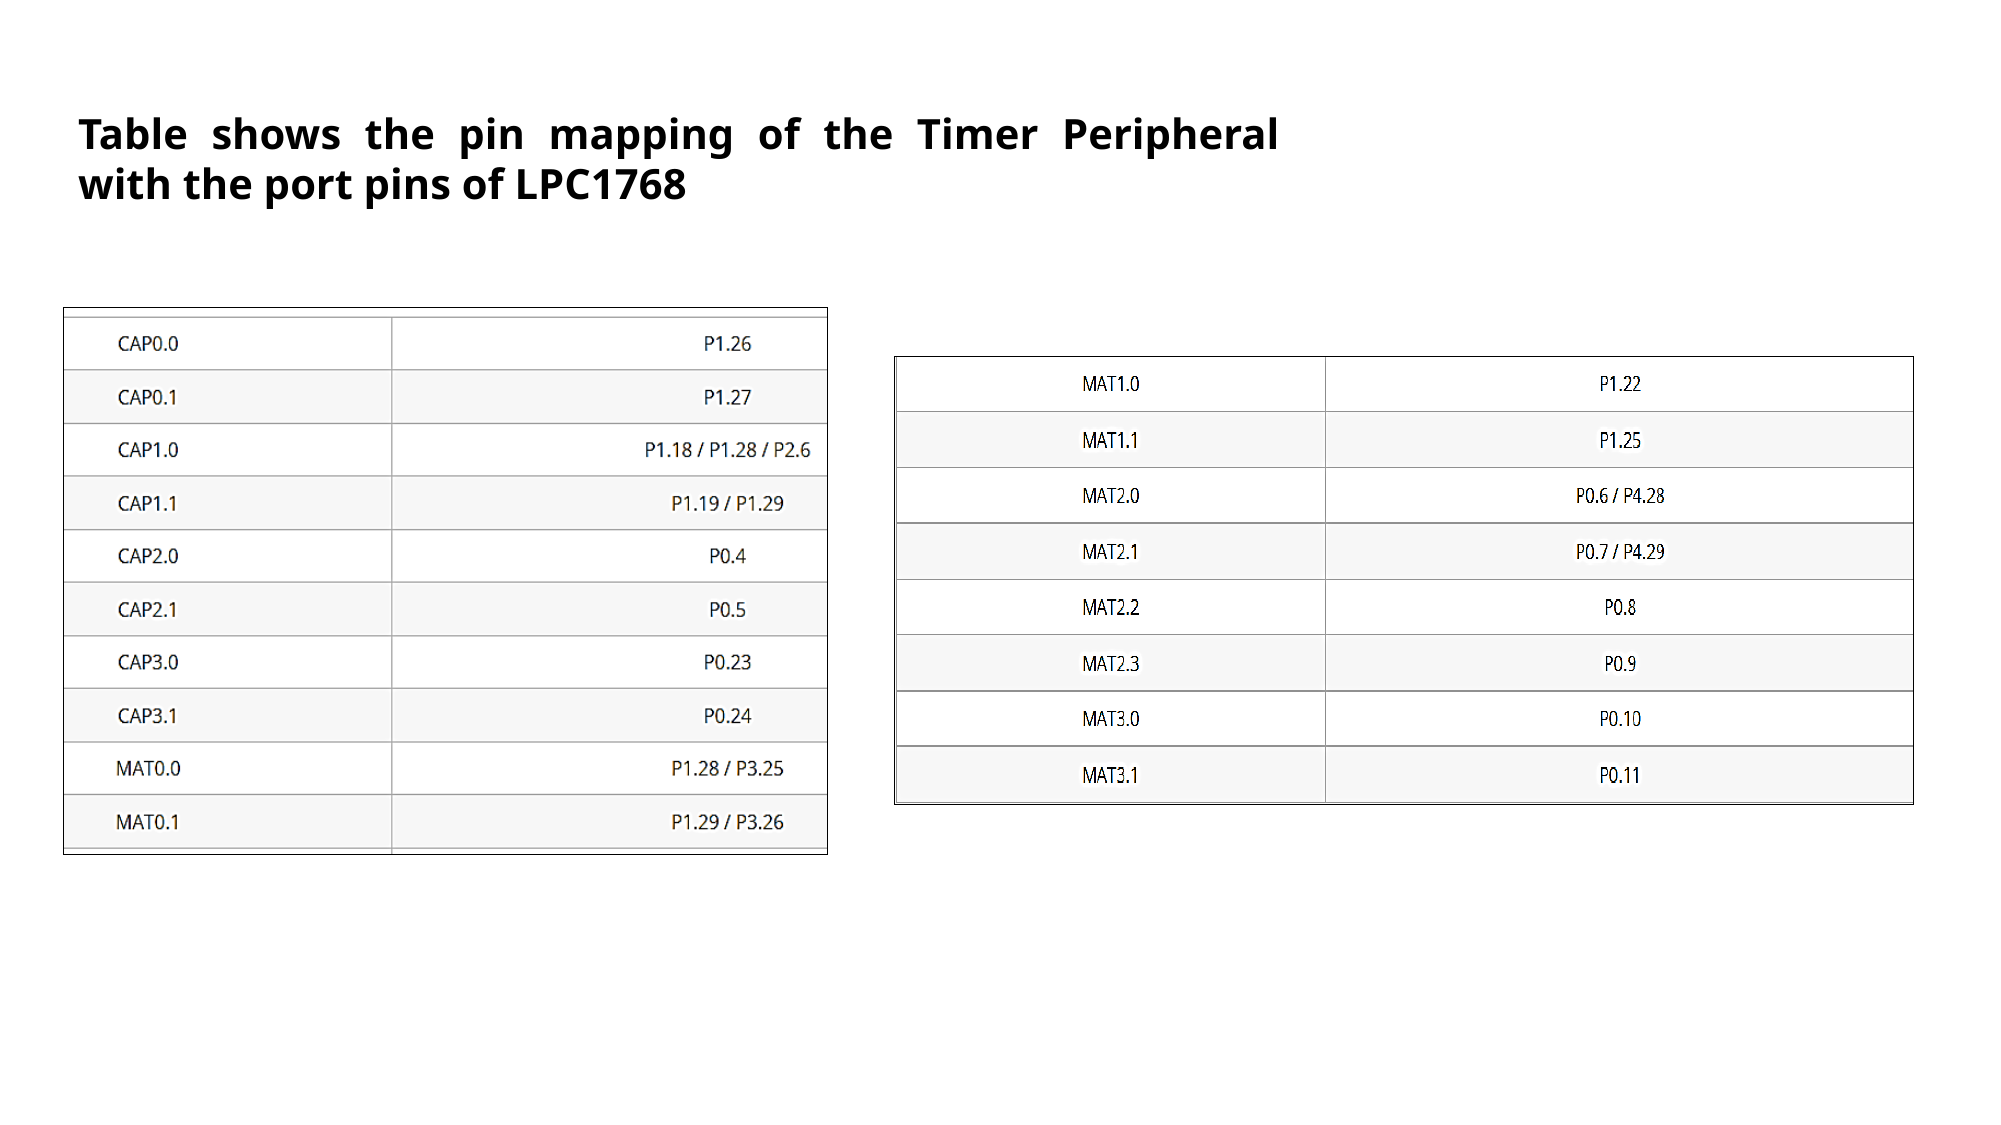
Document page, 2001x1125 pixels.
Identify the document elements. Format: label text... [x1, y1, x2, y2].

text_box Table shows the pin mapping of the Timer Peripheral with the port pins of LPC1768 [63, 100, 1295, 215]
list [63, 307, 828, 855]
picture [894, 356, 1914, 805]
